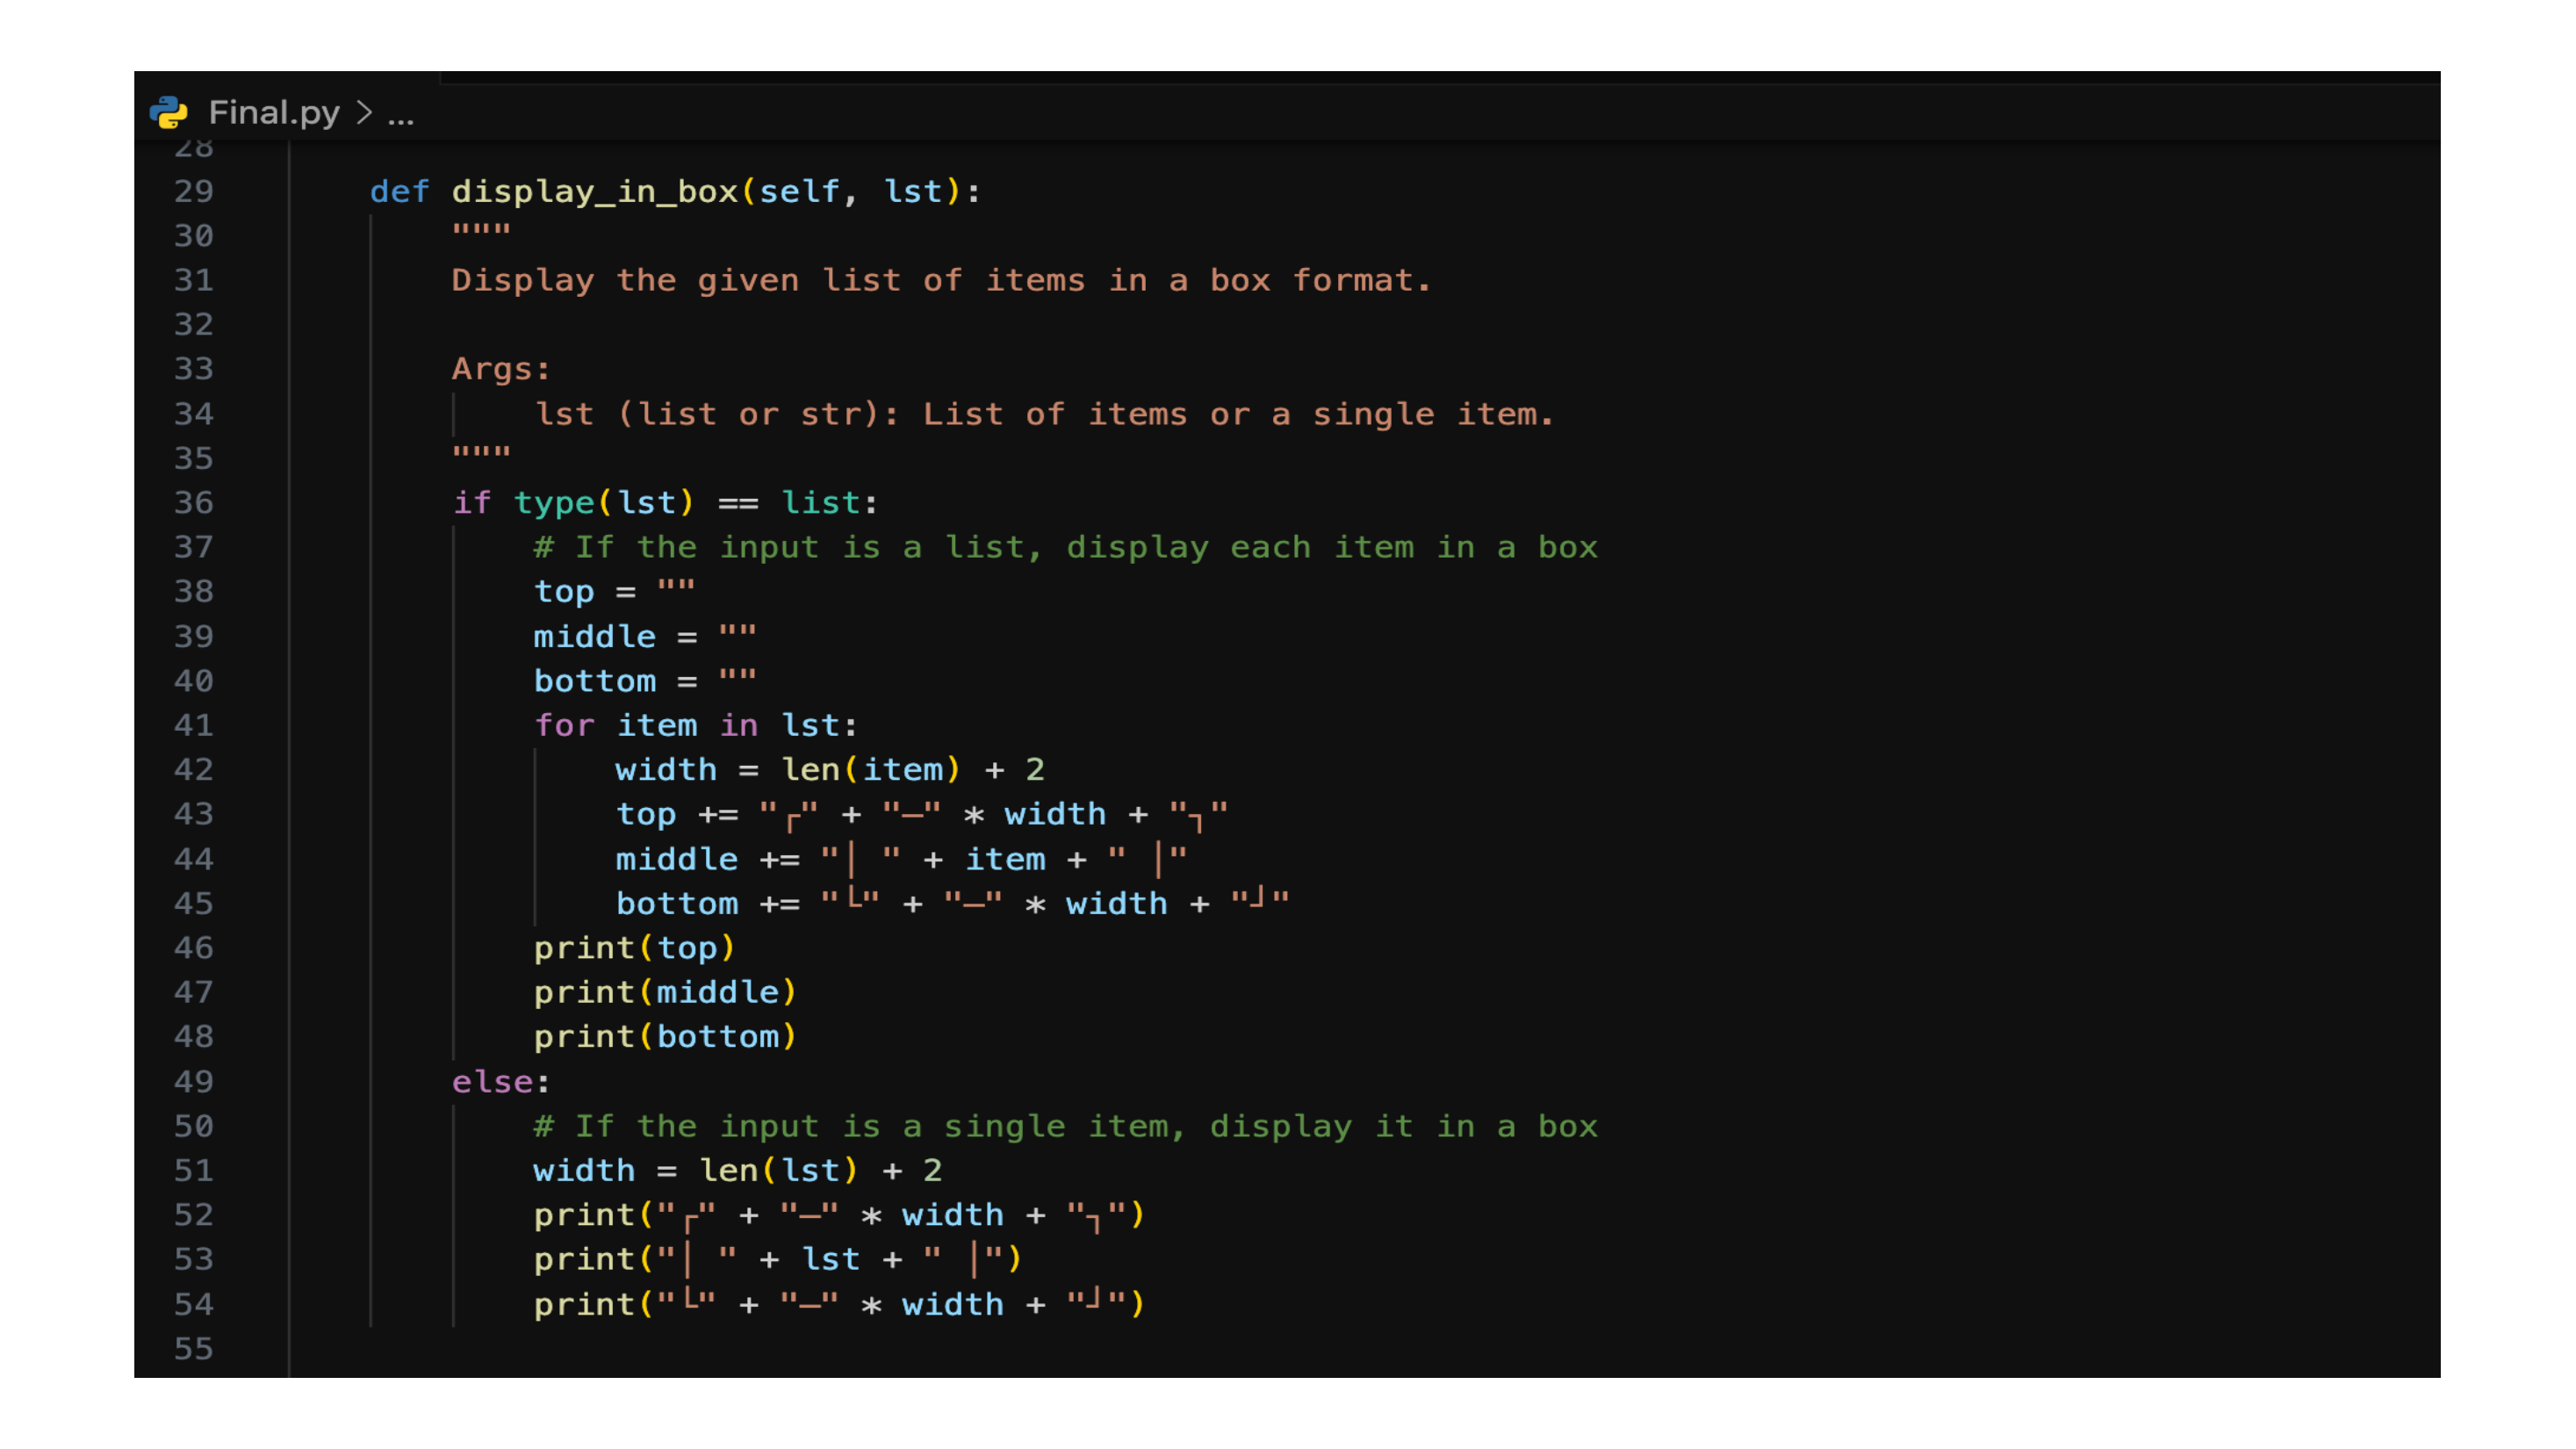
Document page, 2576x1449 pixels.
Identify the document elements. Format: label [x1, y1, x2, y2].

picture [134, 71, 2441, 1378]
